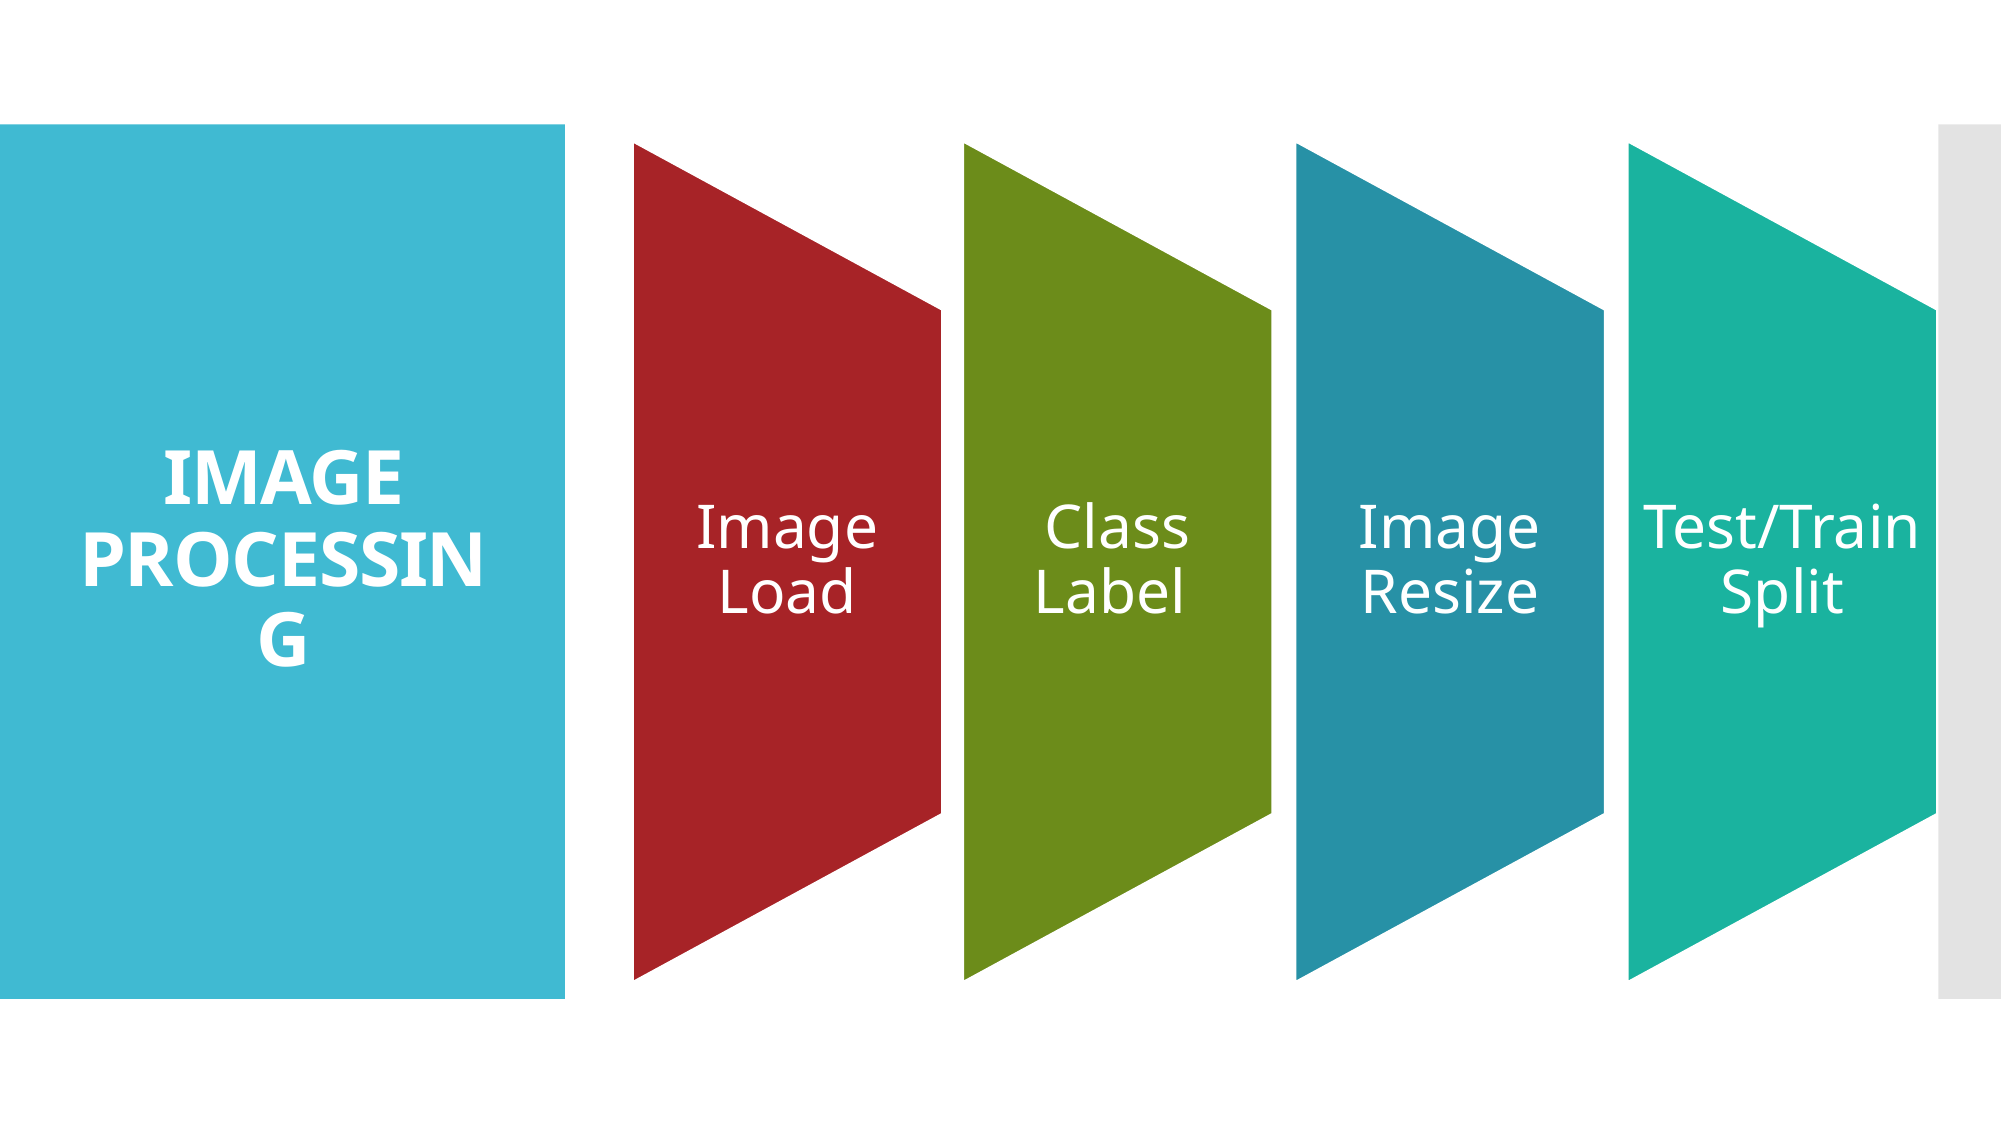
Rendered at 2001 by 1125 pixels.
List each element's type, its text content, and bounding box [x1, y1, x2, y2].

title IMAGE PROCESSING [41, 184, 525, 940]
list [630, 141, 1938, 982]
